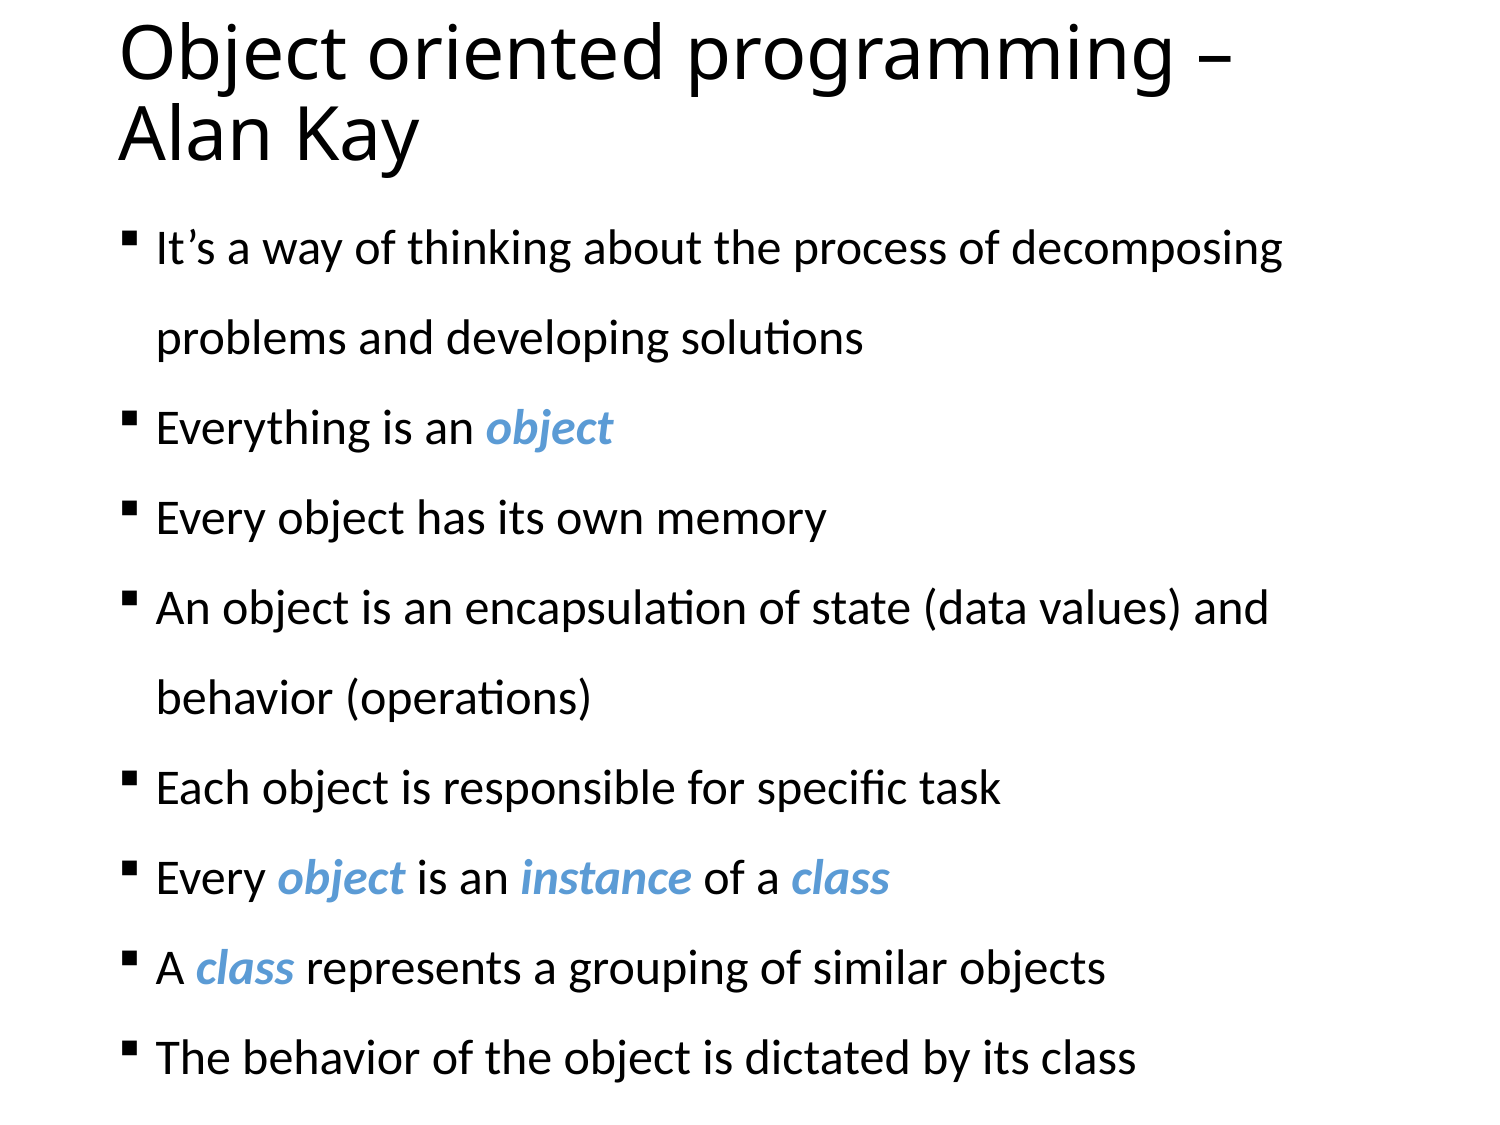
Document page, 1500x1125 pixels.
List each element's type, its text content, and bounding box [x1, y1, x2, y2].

list It’s a way of thinking about the process of decomposing problems and developing solutions Everything is an object Every object has its own memory An object is an encapsulation of state (data values) and behavior (operations) Each object is responsible for specific task Every object is an instance of a class A class represents a grouping of similar objects The behavior of the object is dictated by its class [103, 177, 1397, 1068]
title Object oriented programming – Alan Kay [103, 4, 1397, 177]
